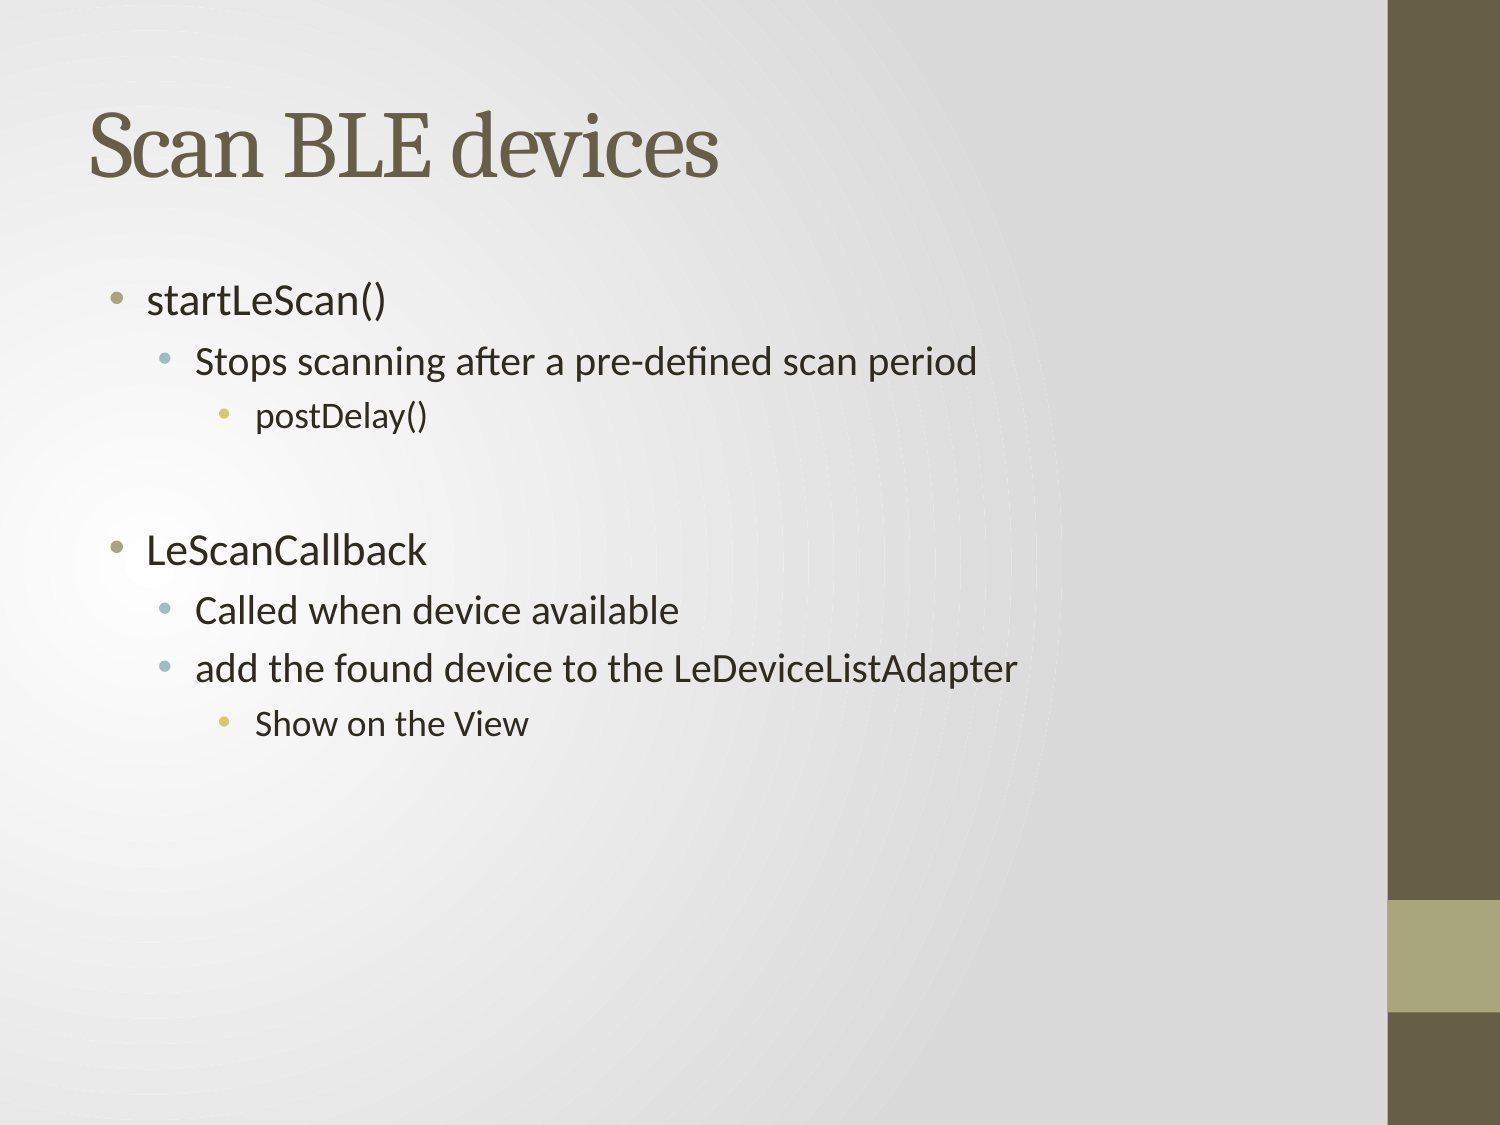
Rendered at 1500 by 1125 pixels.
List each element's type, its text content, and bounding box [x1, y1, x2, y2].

title Scan BLE devices [75, 45, 1325, 233]
list startLeScan() Stops scanning after a pre-defined scan period postDelay() LeScanCallback Called when device available add the found device to the LeDeviceListAdapter Show on the View [75, 262, 1325, 1050]
